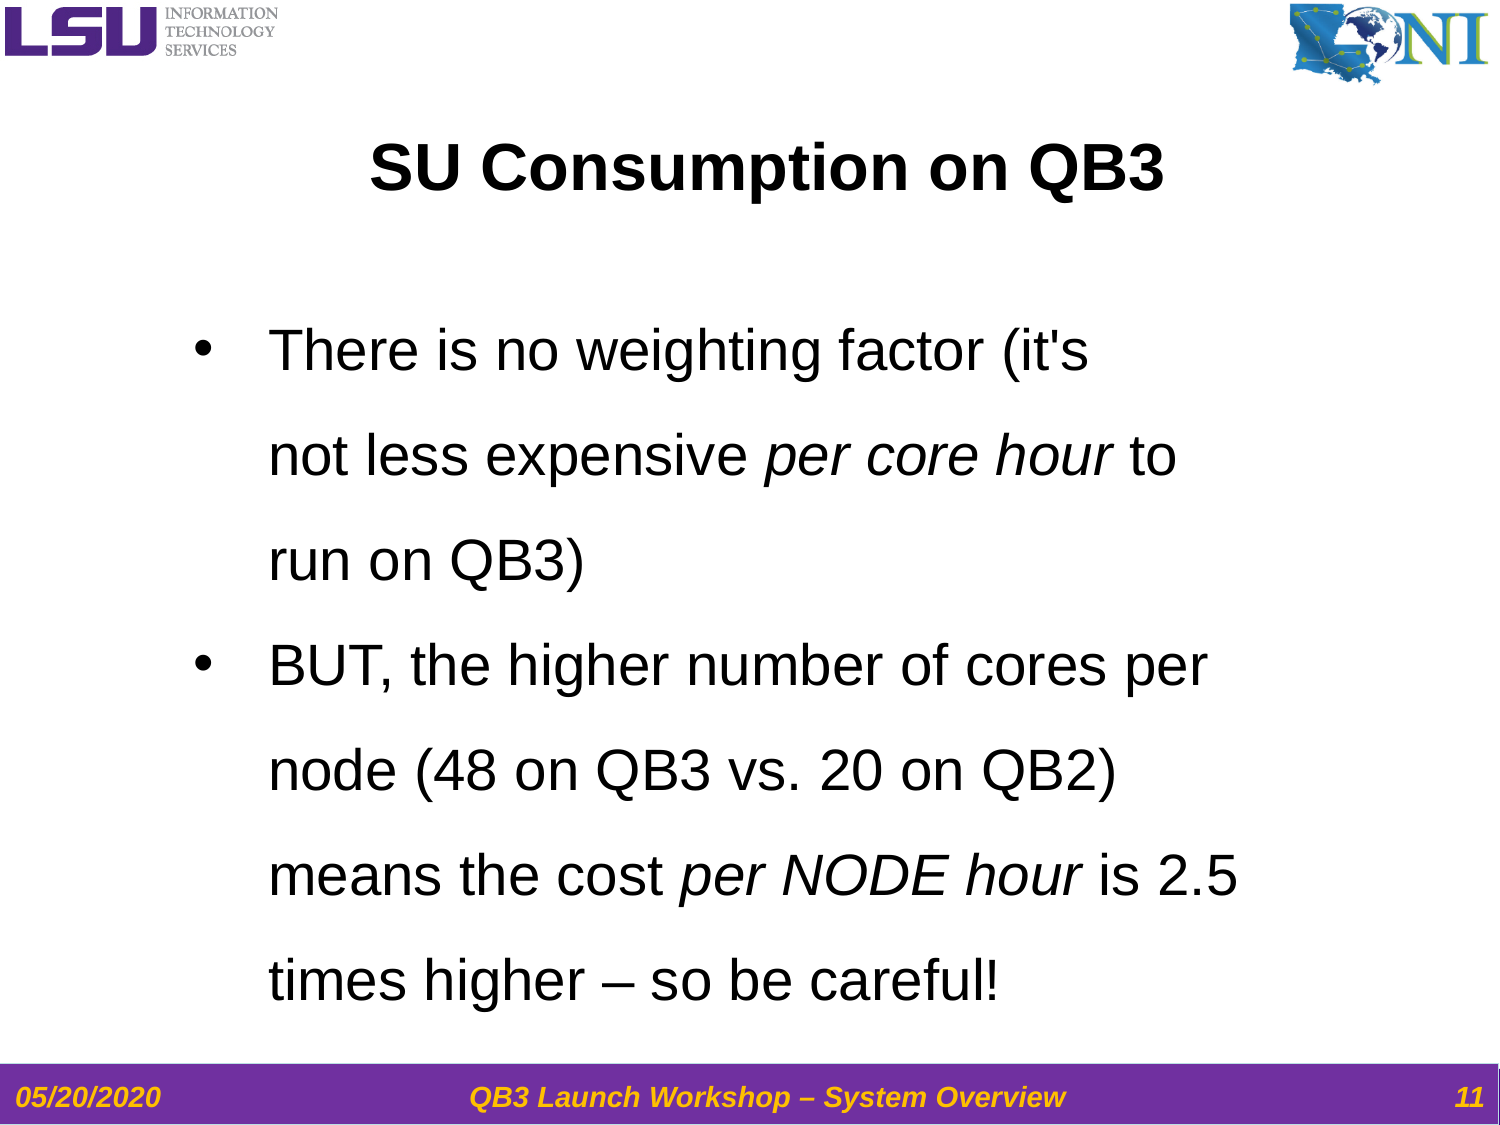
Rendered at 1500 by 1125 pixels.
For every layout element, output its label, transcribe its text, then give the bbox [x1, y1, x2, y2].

picture [0, 0, 278, 65]
text_box There is no weighting factor (it's not less expensive per core hour to run on QB3) BUT, the higher number of cores per node (48 on QB3 vs. 20 on QB2) means the cost per NODE hour is 2.5 times higher – so be careful! [178, 270, 1317, 1125]
text_box [0, 1063, 178, 1070]
text_box SU Consumption on QB3 [325, 116, 1211, 212]
text_box [1317, 1063, 1499, 1125]
picture [1281, 0, 1500, 90]
slide_number 11 [1340, 1070, 1500, 1125]
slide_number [0, 1070, 178, 1125]
